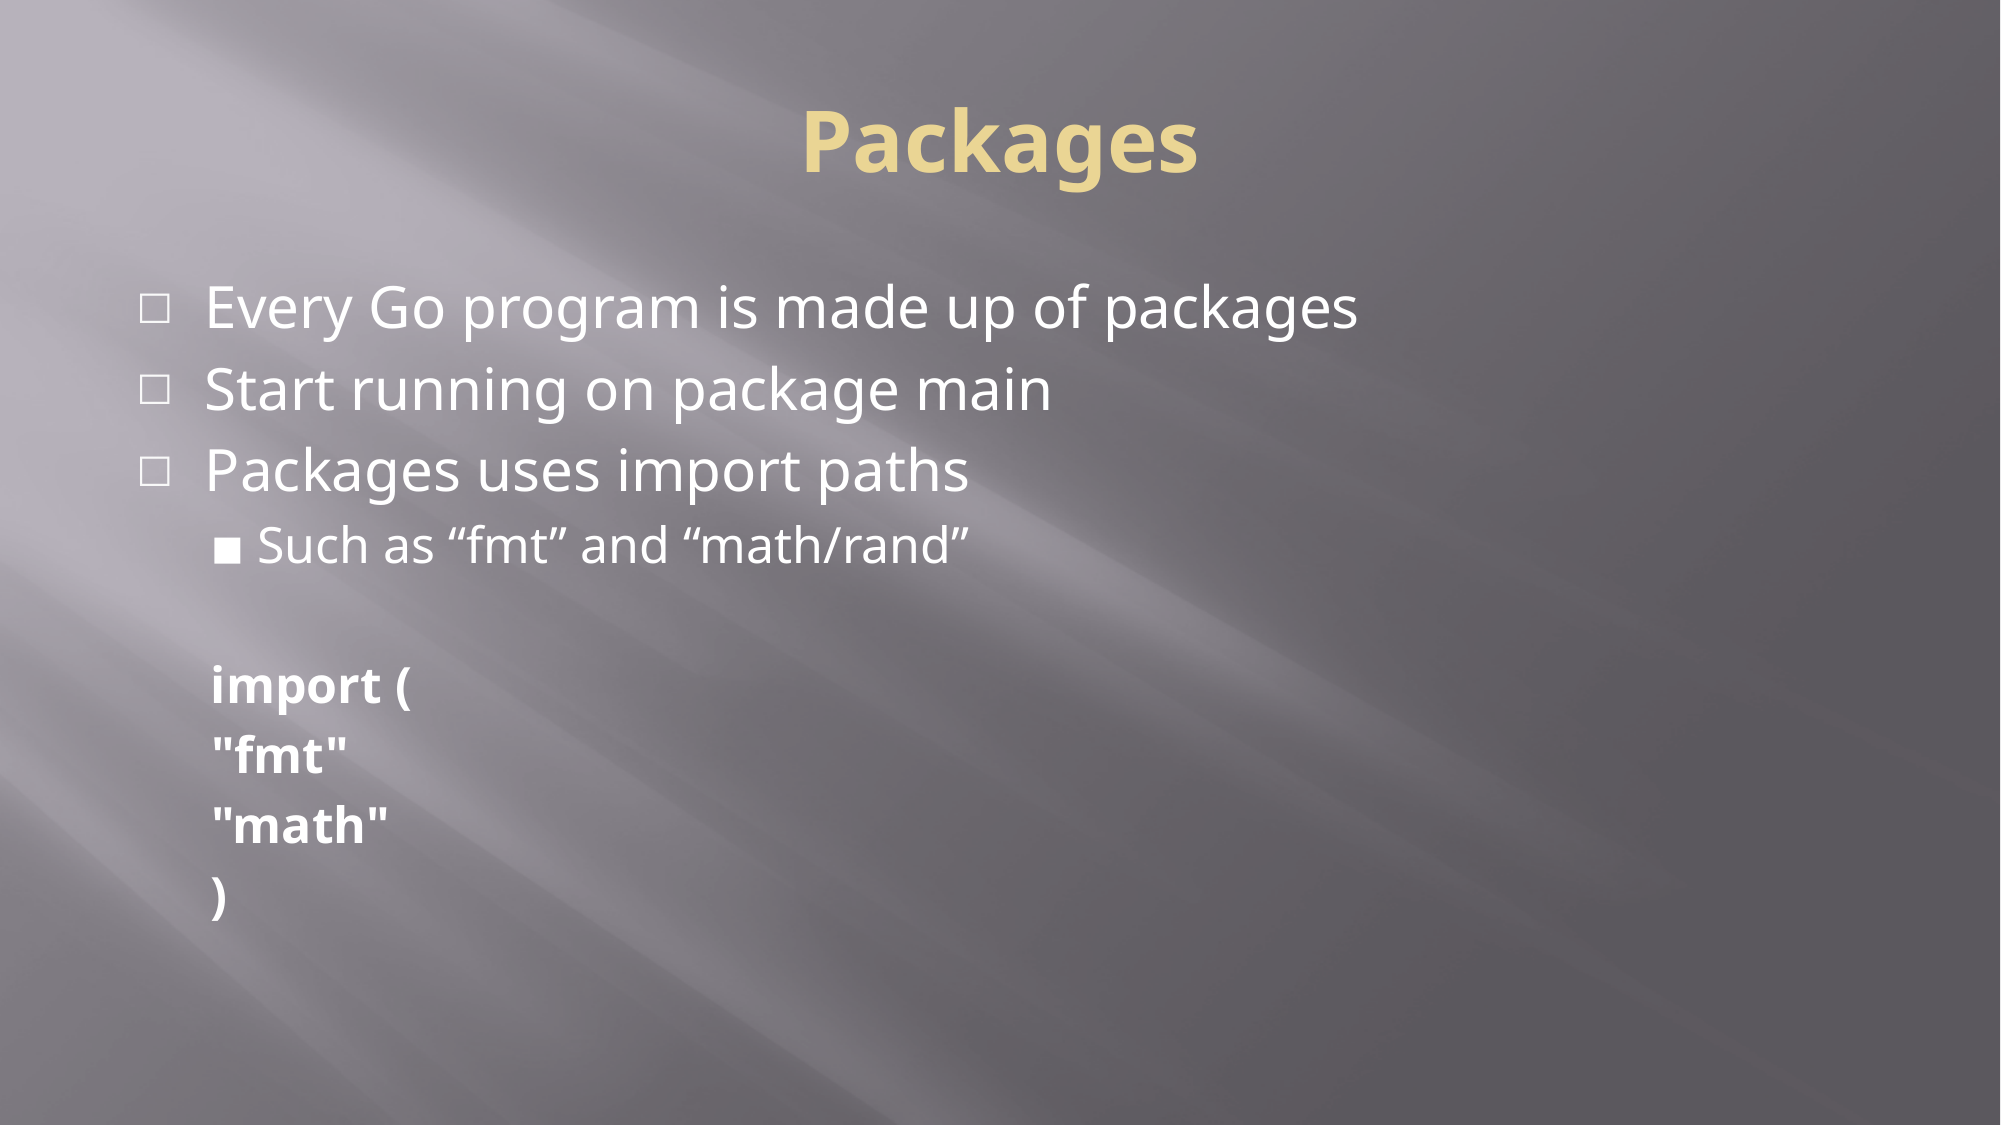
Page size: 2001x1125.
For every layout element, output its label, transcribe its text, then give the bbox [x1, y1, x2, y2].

picture [0, 0, 2001, 1125]
list Every Go program is made up of packages Start running on package main Packages uses import paths Such as “fmt” and “math/rand” import ( "fmt" "math" ) [99, 262, 1900, 1035]
title Packages [99, 45, 1900, 233]
